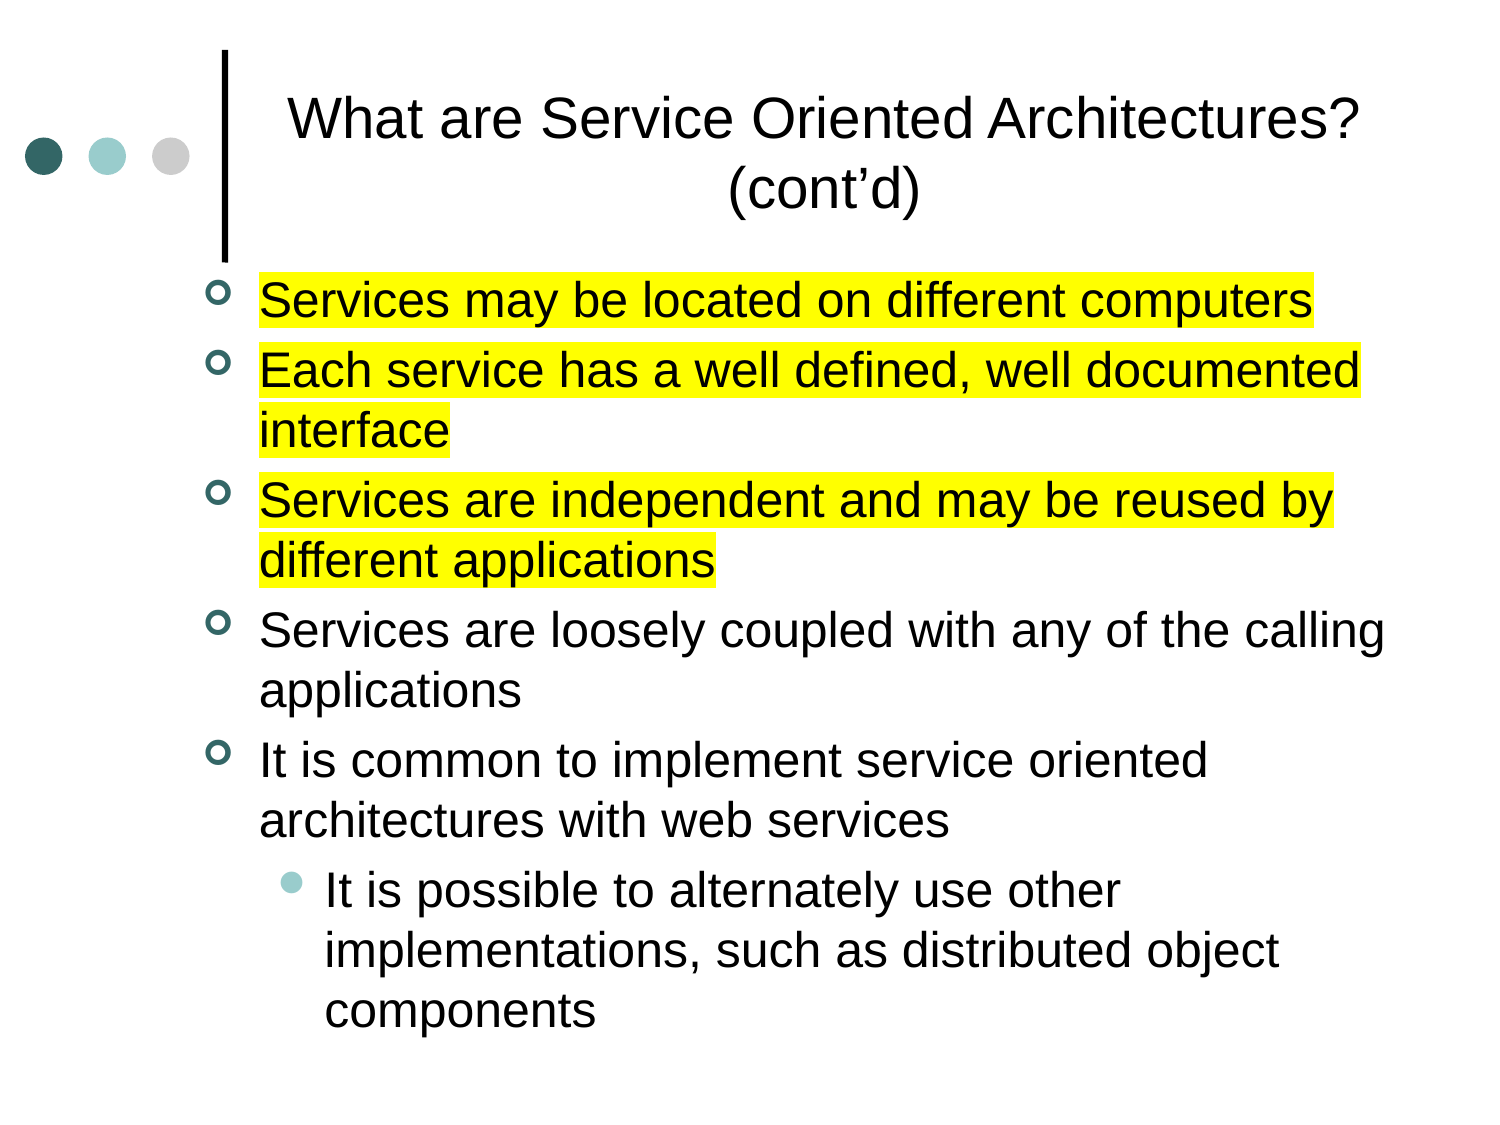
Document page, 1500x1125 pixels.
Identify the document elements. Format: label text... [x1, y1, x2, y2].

title What are Service Oriented Architectures? (cont’d) [249, 62, 1400, 200]
list Services may be located on different computers Each service has a well defined, well documented interface Services are independent and may be reused by different applications Services are loosely coupled with any of the calling applications It is common to implement service oriented architectures with web services It is possible to alternately use other implementations, such as distributed object components [187, 200, 1438, 875]
